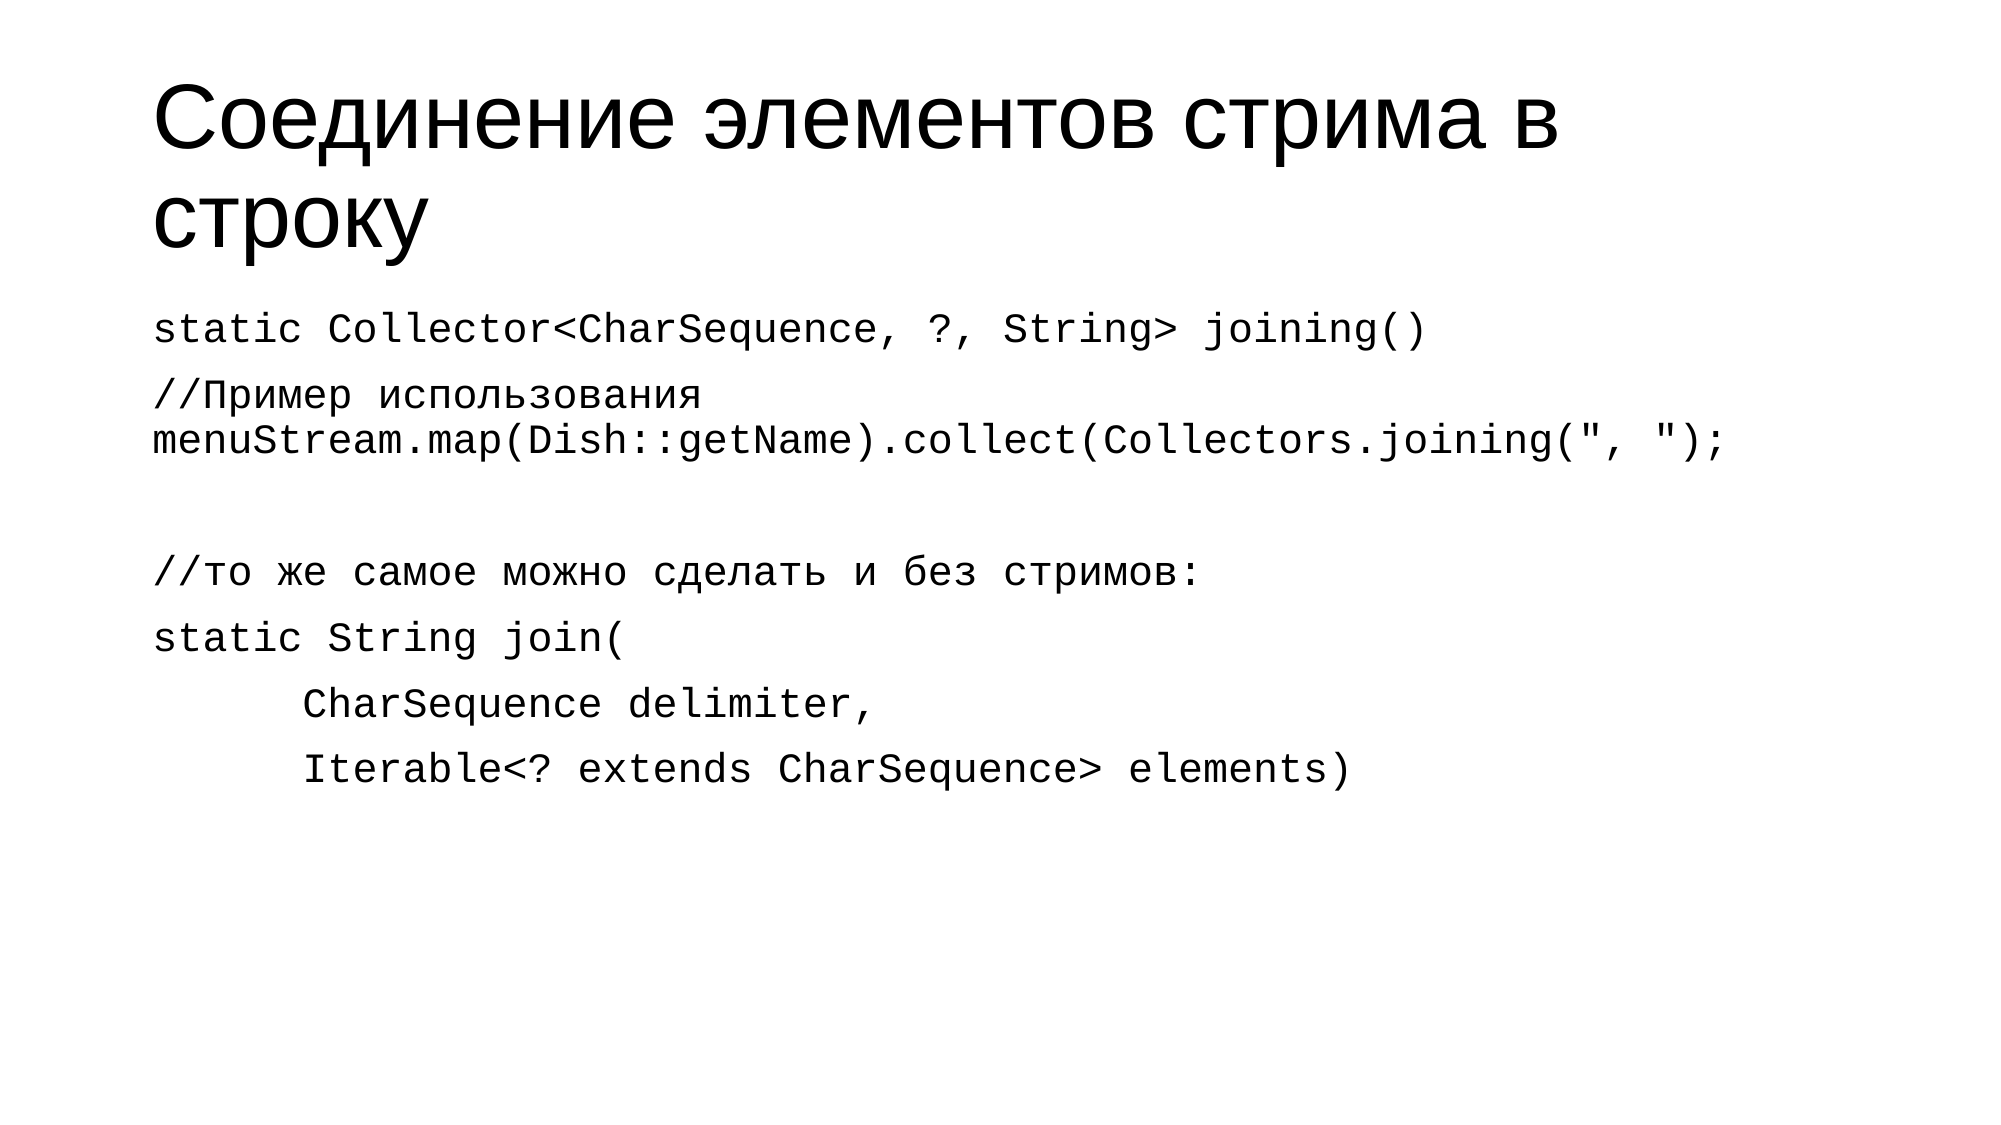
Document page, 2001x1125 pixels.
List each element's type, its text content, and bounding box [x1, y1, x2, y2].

list static Collector<CharSequence, ?, String> joining() //Пример использования menuStream.map(Dish::getName).collect(Collectors.joining(", "); //то же самое можно сделать и без стримов: static String join( CharSequence delimiter, Iterable<? extends CharSequence> elements) [137, 299, 1863, 1014]
title Соединение элементов стрима в строку [137, 59, 1863, 278]
